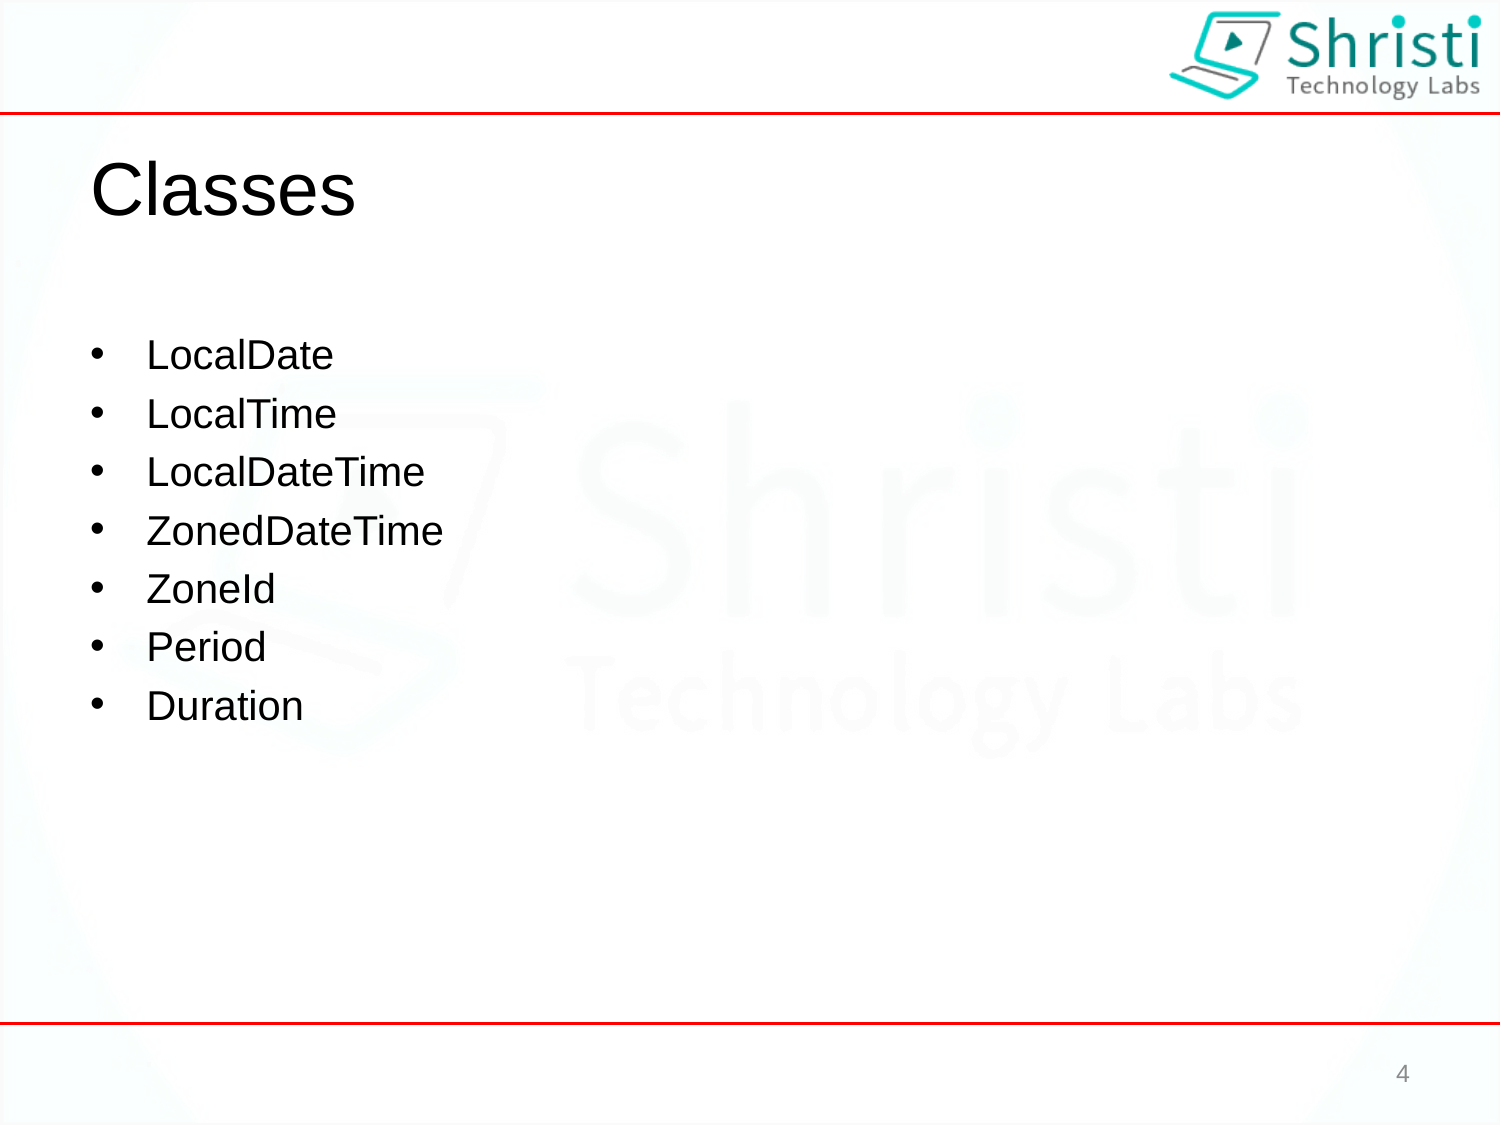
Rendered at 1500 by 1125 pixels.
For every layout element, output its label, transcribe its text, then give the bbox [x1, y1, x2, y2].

list LocalDate LocalTime LocalDateTime ZonedDateTime ZoneId Period Duration [74, 262, 1426, 1006]
slide_number 4 [1074, 1042, 1425, 1103]
title Classes [74, 136, 1426, 233]
picture [1169, 8, 1483, 102]
